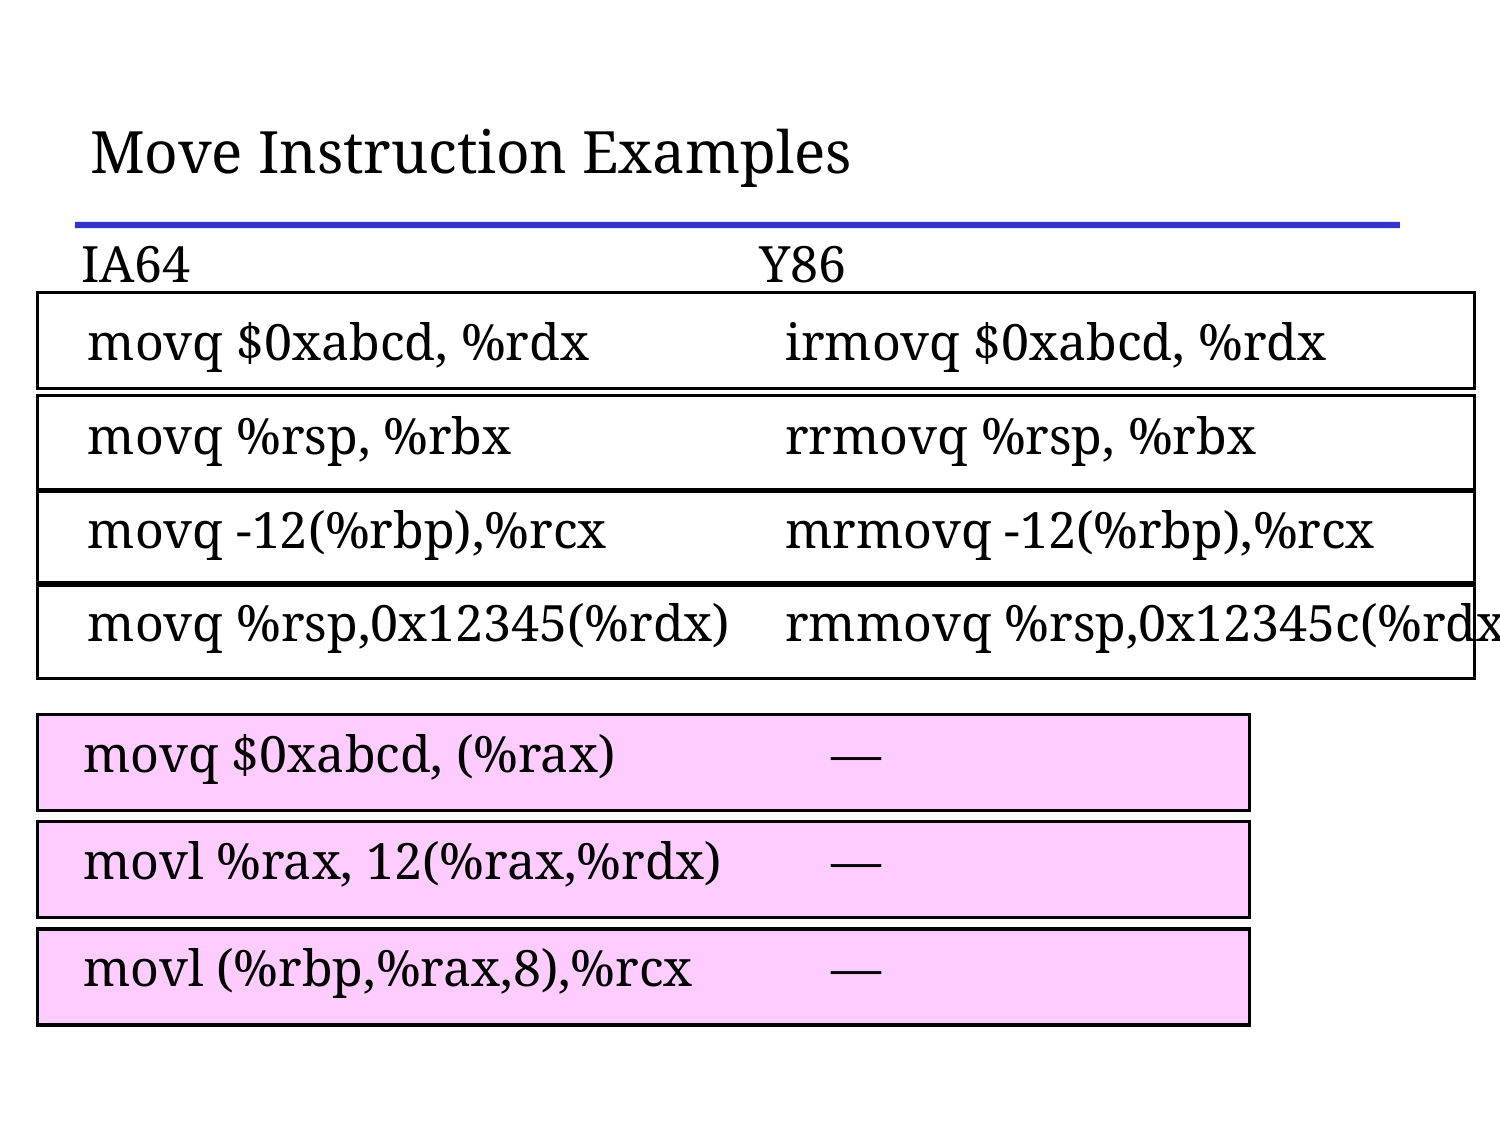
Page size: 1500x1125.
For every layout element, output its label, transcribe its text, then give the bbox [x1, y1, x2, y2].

title Move Instruction Examples [75, 75, 1400, 225]
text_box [37, 709, 1251, 1026]
text_box IA64 [73, 224, 199, 291]
text_box Y86 [751, 224, 855, 291]
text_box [37, 292, 1476, 680]
